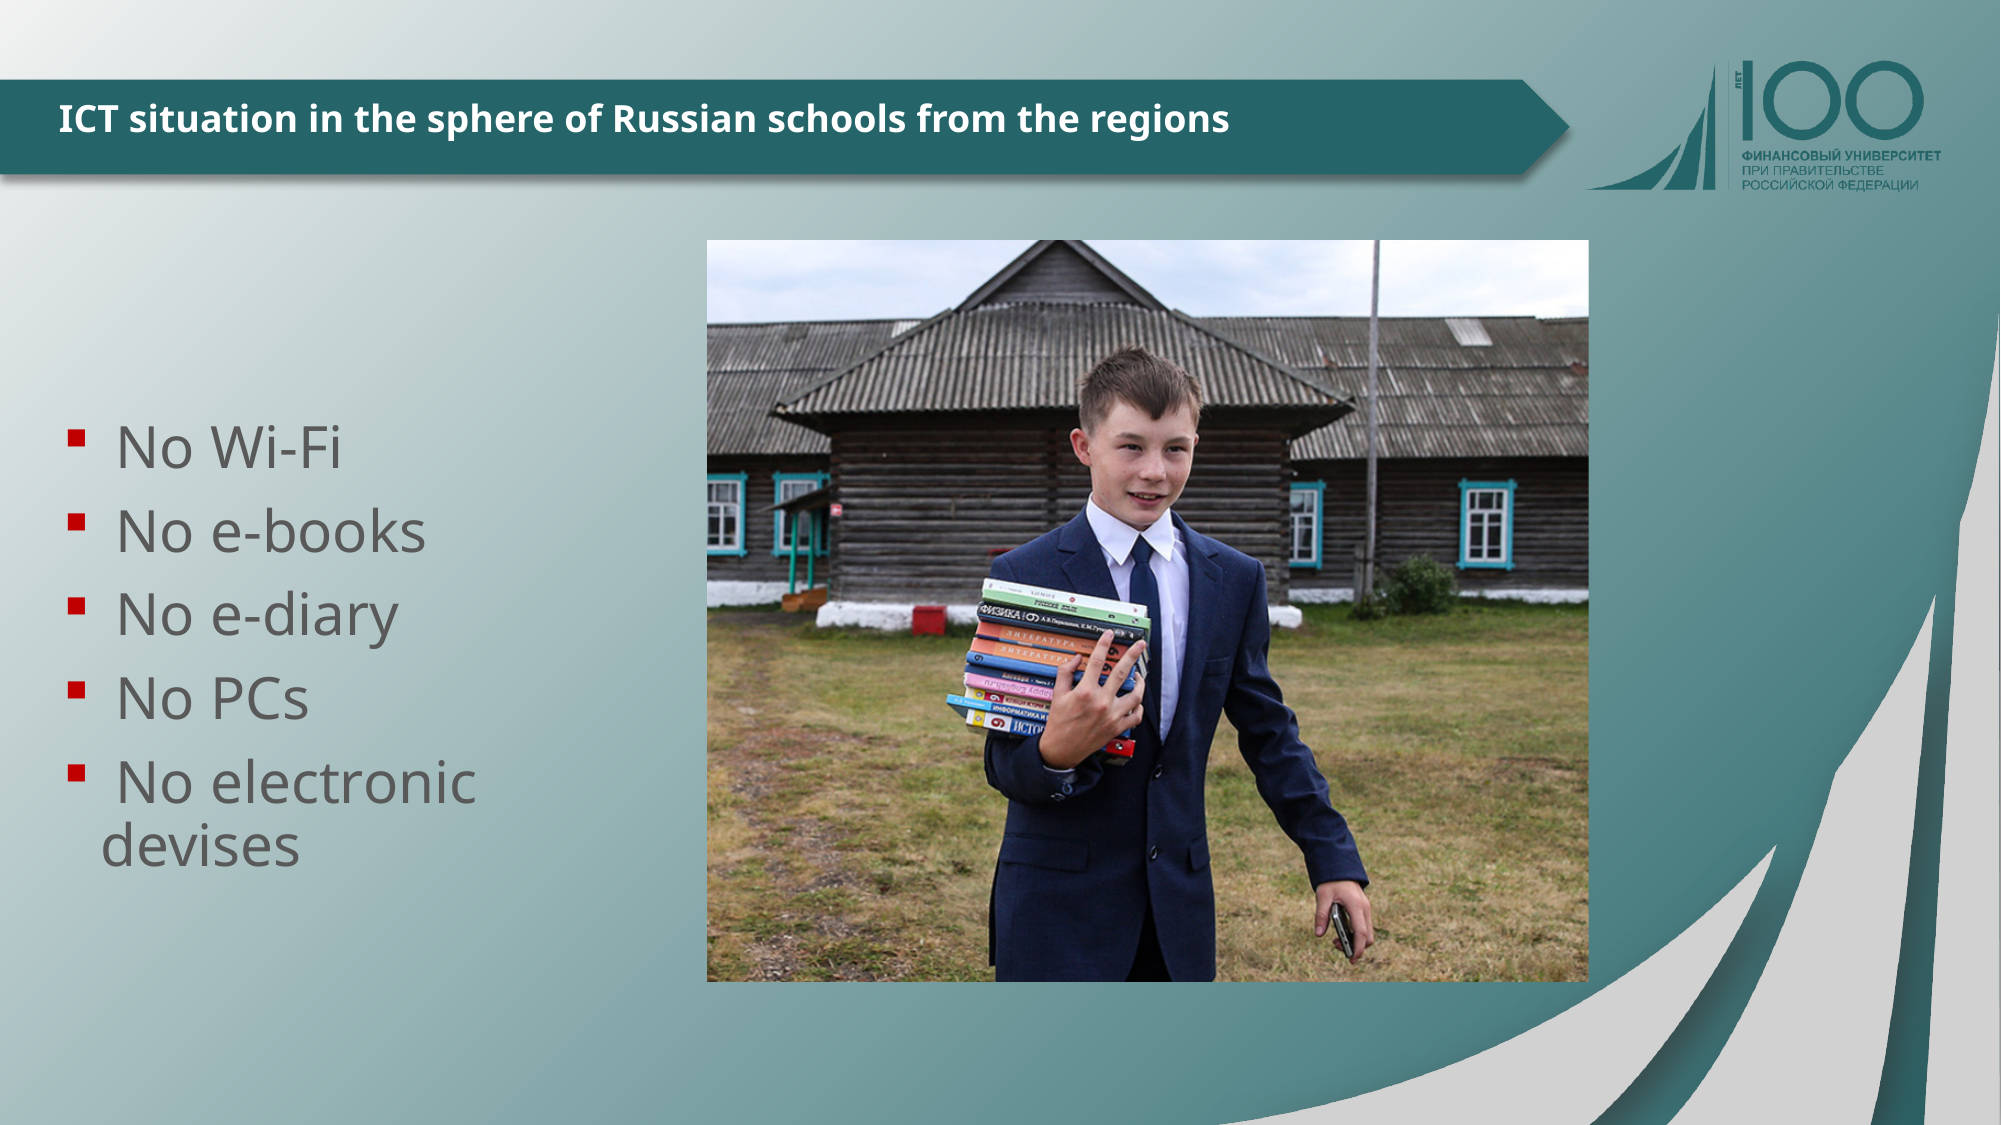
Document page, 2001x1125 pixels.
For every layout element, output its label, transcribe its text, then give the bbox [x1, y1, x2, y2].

picture [707, 240, 1589, 982]
picture [1584, 60, 1941, 192]
list No Wi-Fi No e-books No e-diary No PCs No electronic devises [48, 410, 707, 887]
title ICT situation in the sphere of Russian schools from the regions [44, 92, 1749, 155]
